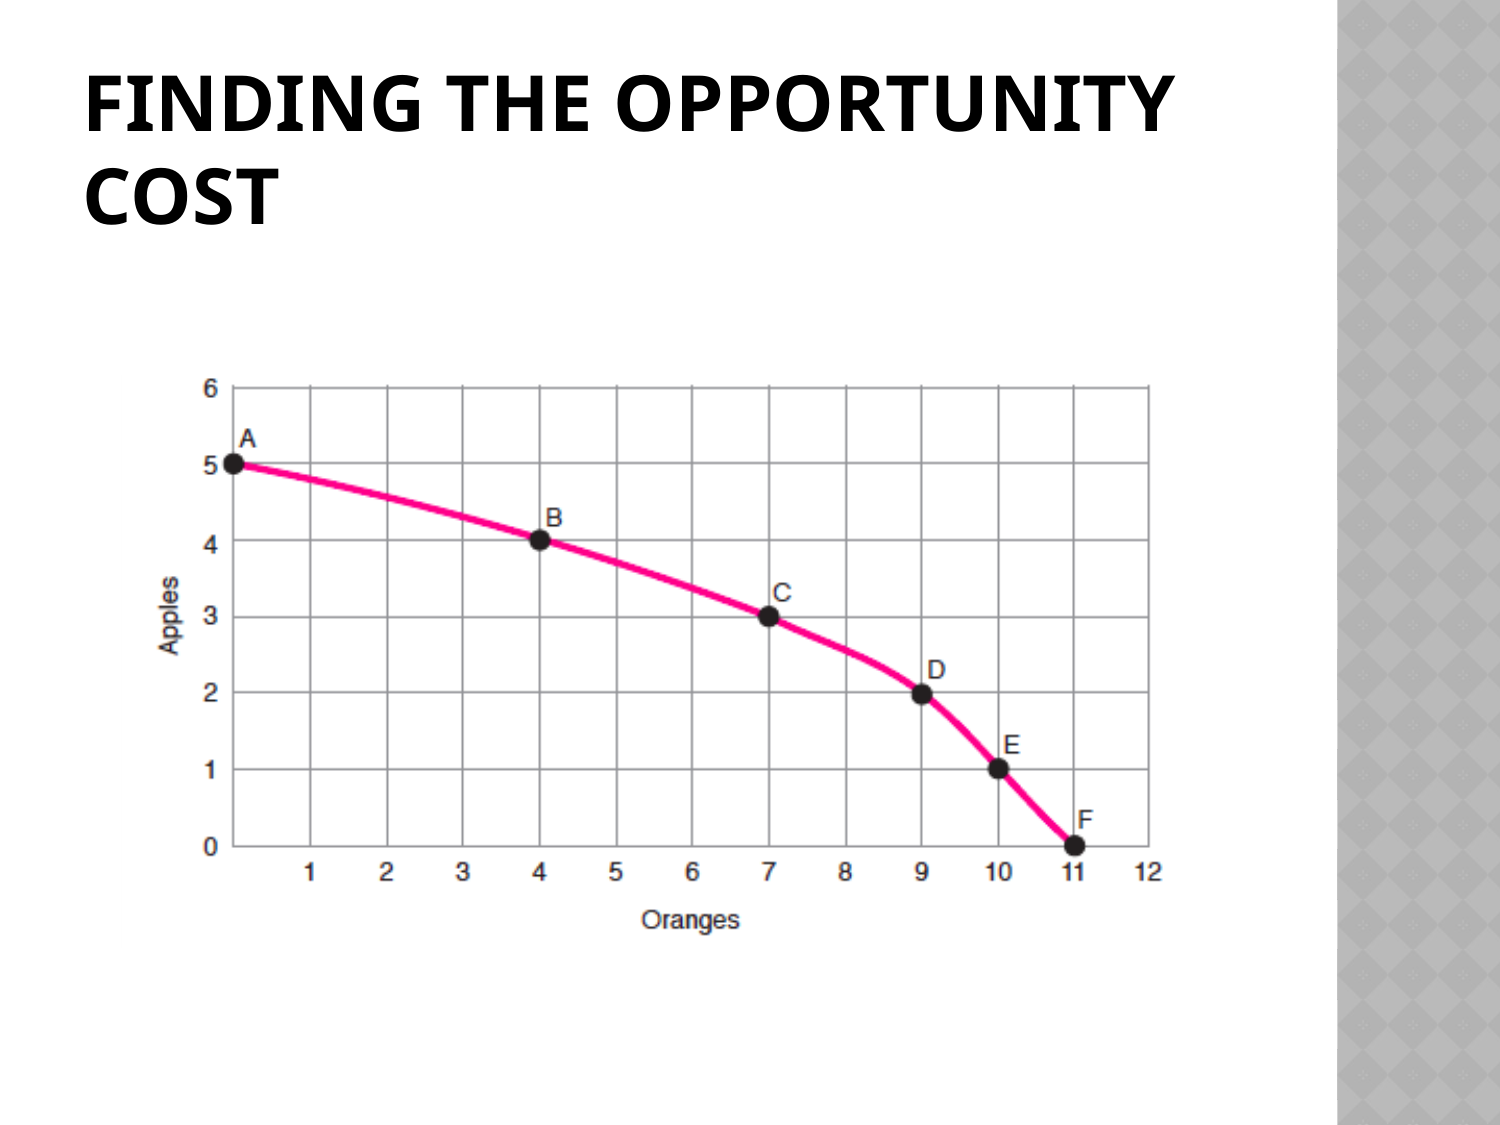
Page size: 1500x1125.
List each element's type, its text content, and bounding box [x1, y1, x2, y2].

title Finding the Opportunity Cost [75, 52, 1263, 240]
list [120, 374, 1217, 949]
